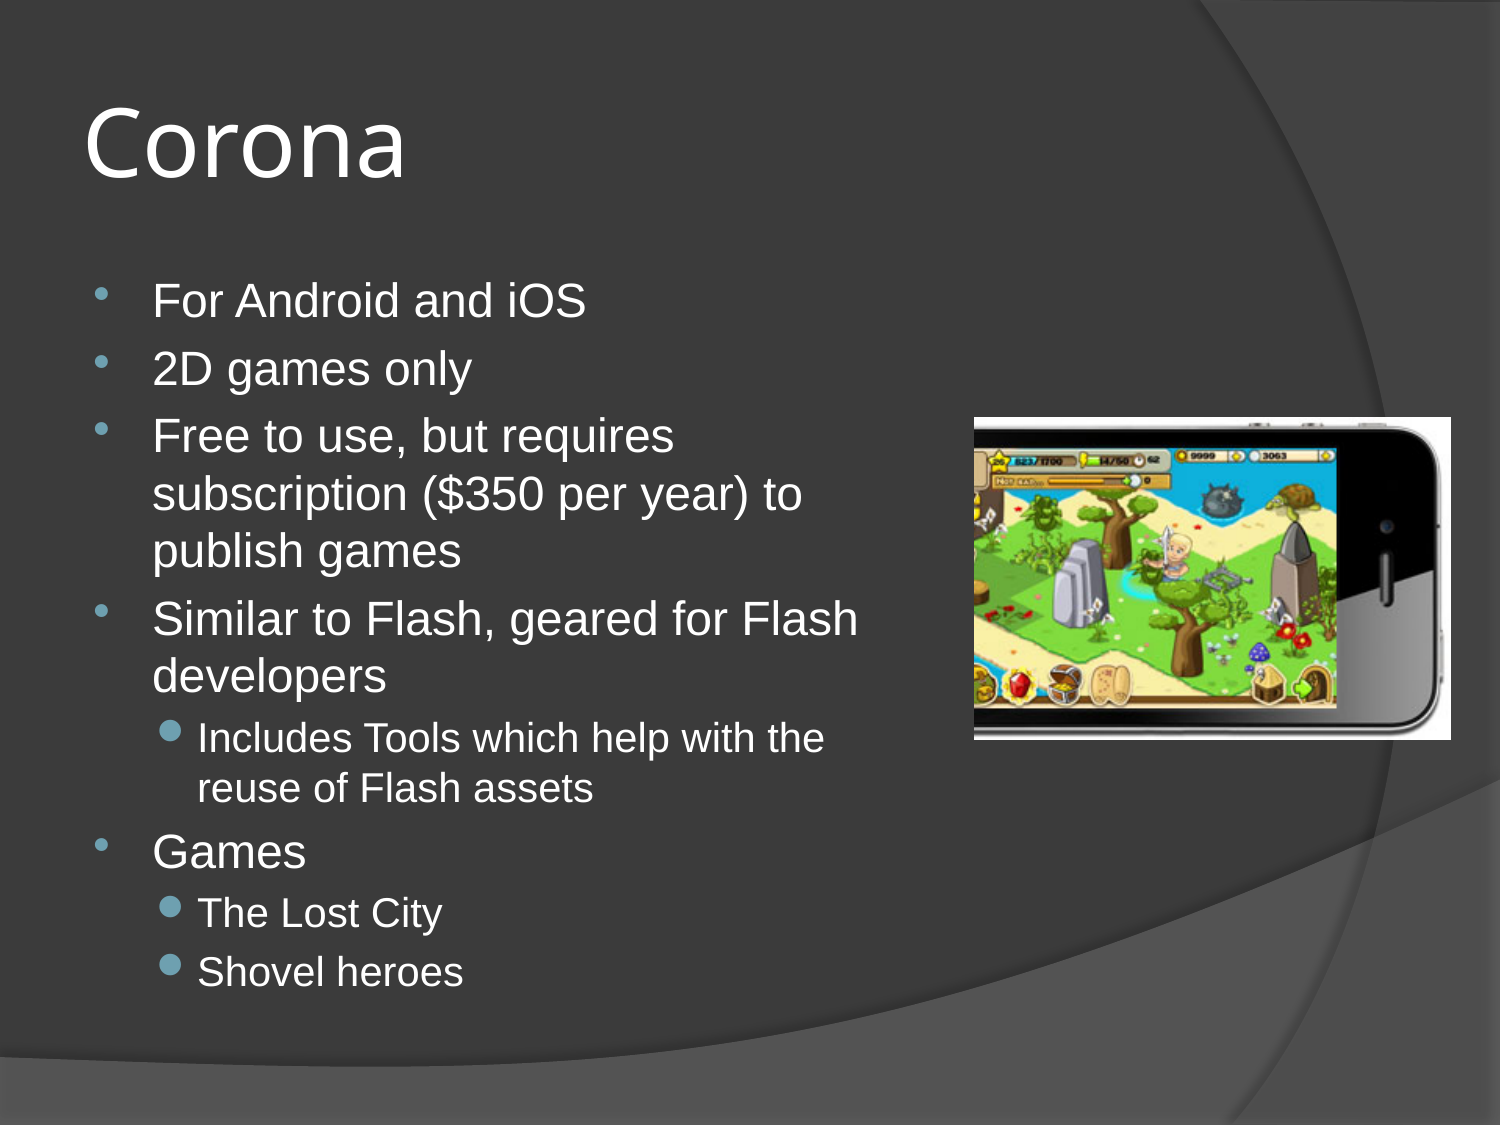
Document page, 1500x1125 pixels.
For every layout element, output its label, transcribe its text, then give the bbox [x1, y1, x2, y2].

list For Android and iOS 2D games only Free to use, but requires subscription ($350 per year) to publish games Similar to Flash, geared for Flash developers Includes Tools which help with the reuse of Flash assets Games The Lost City Shovel heroes [75, 262, 939, 1005]
picture [974, 417, 1452, 740]
title Corona [75, 45, 1300, 233]
